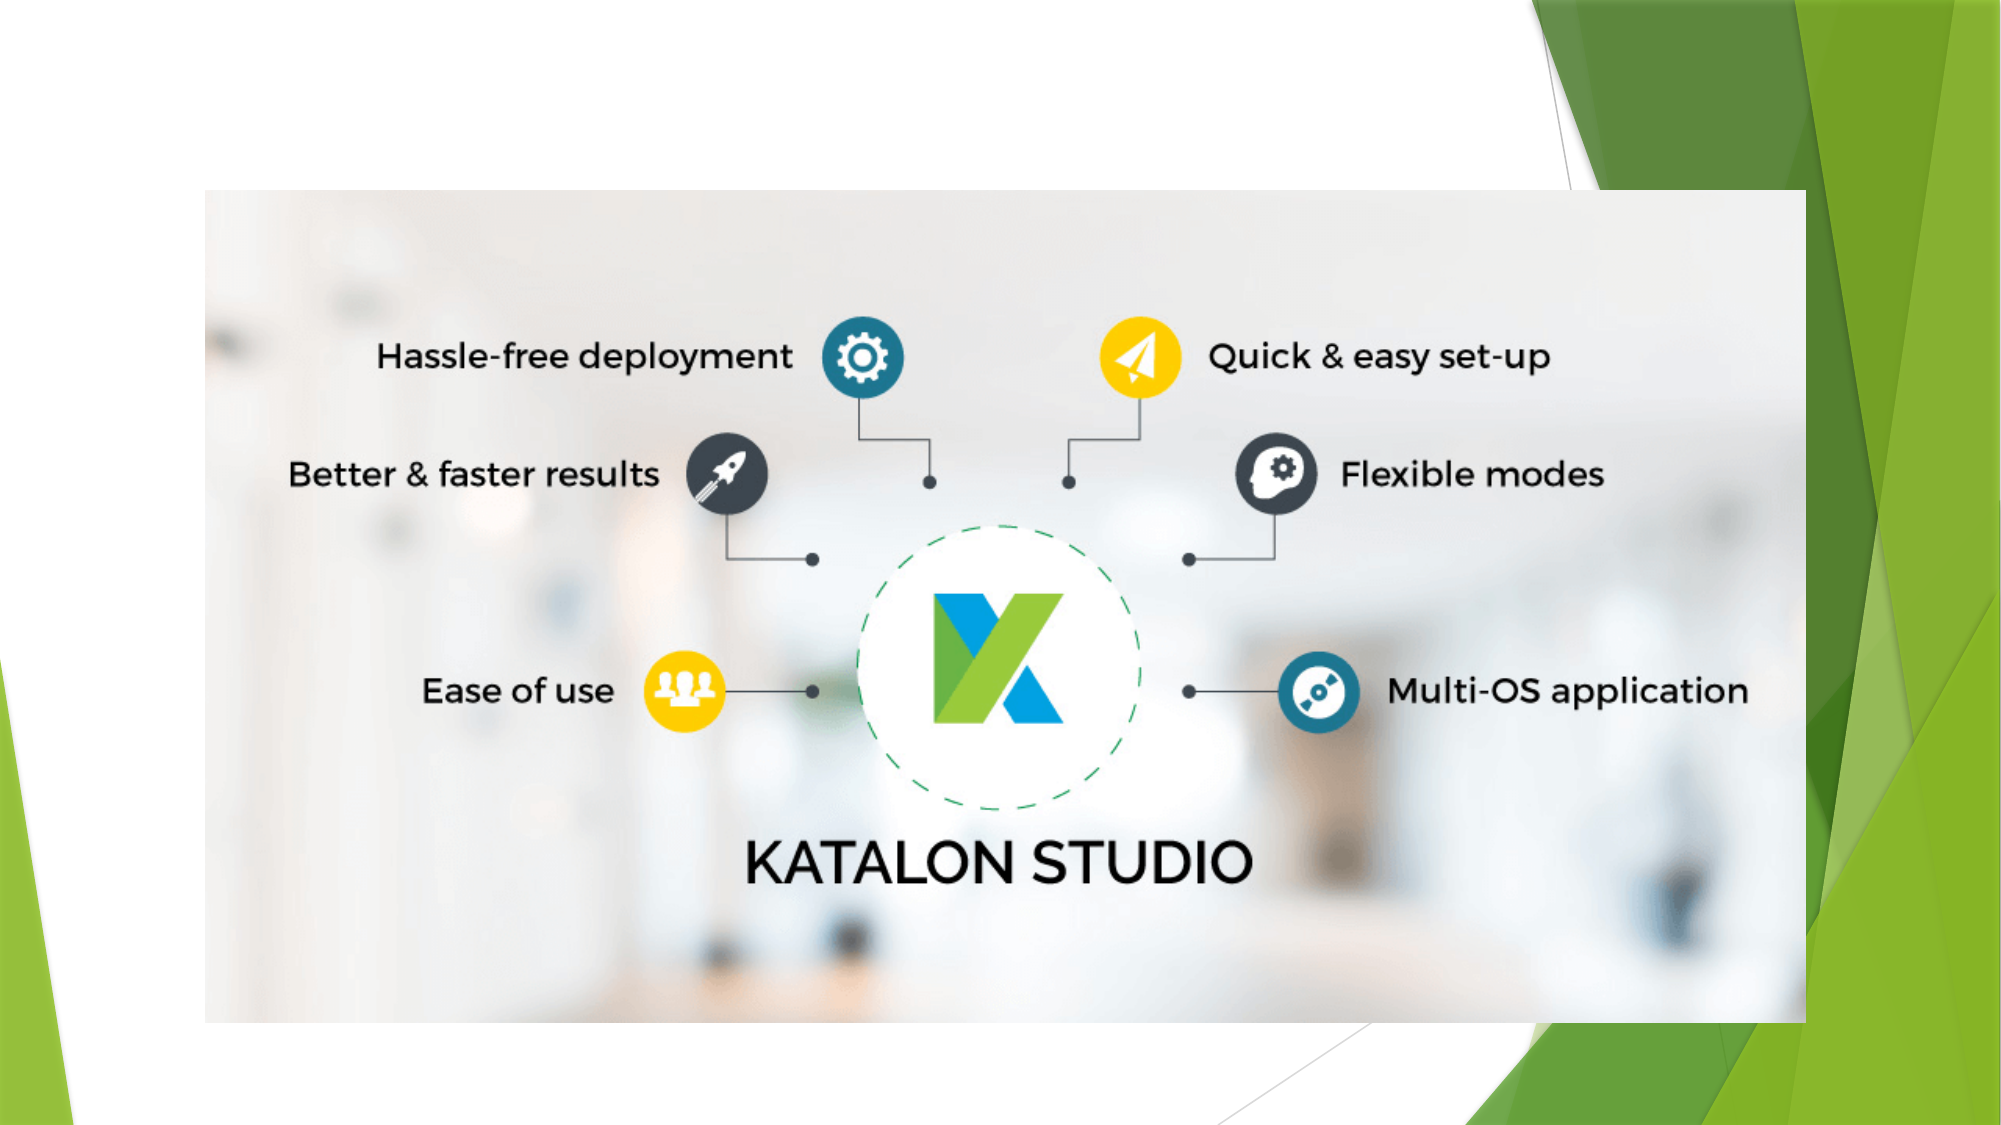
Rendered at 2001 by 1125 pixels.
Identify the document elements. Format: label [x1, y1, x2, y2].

picture [204, 190, 1806, 1023]
